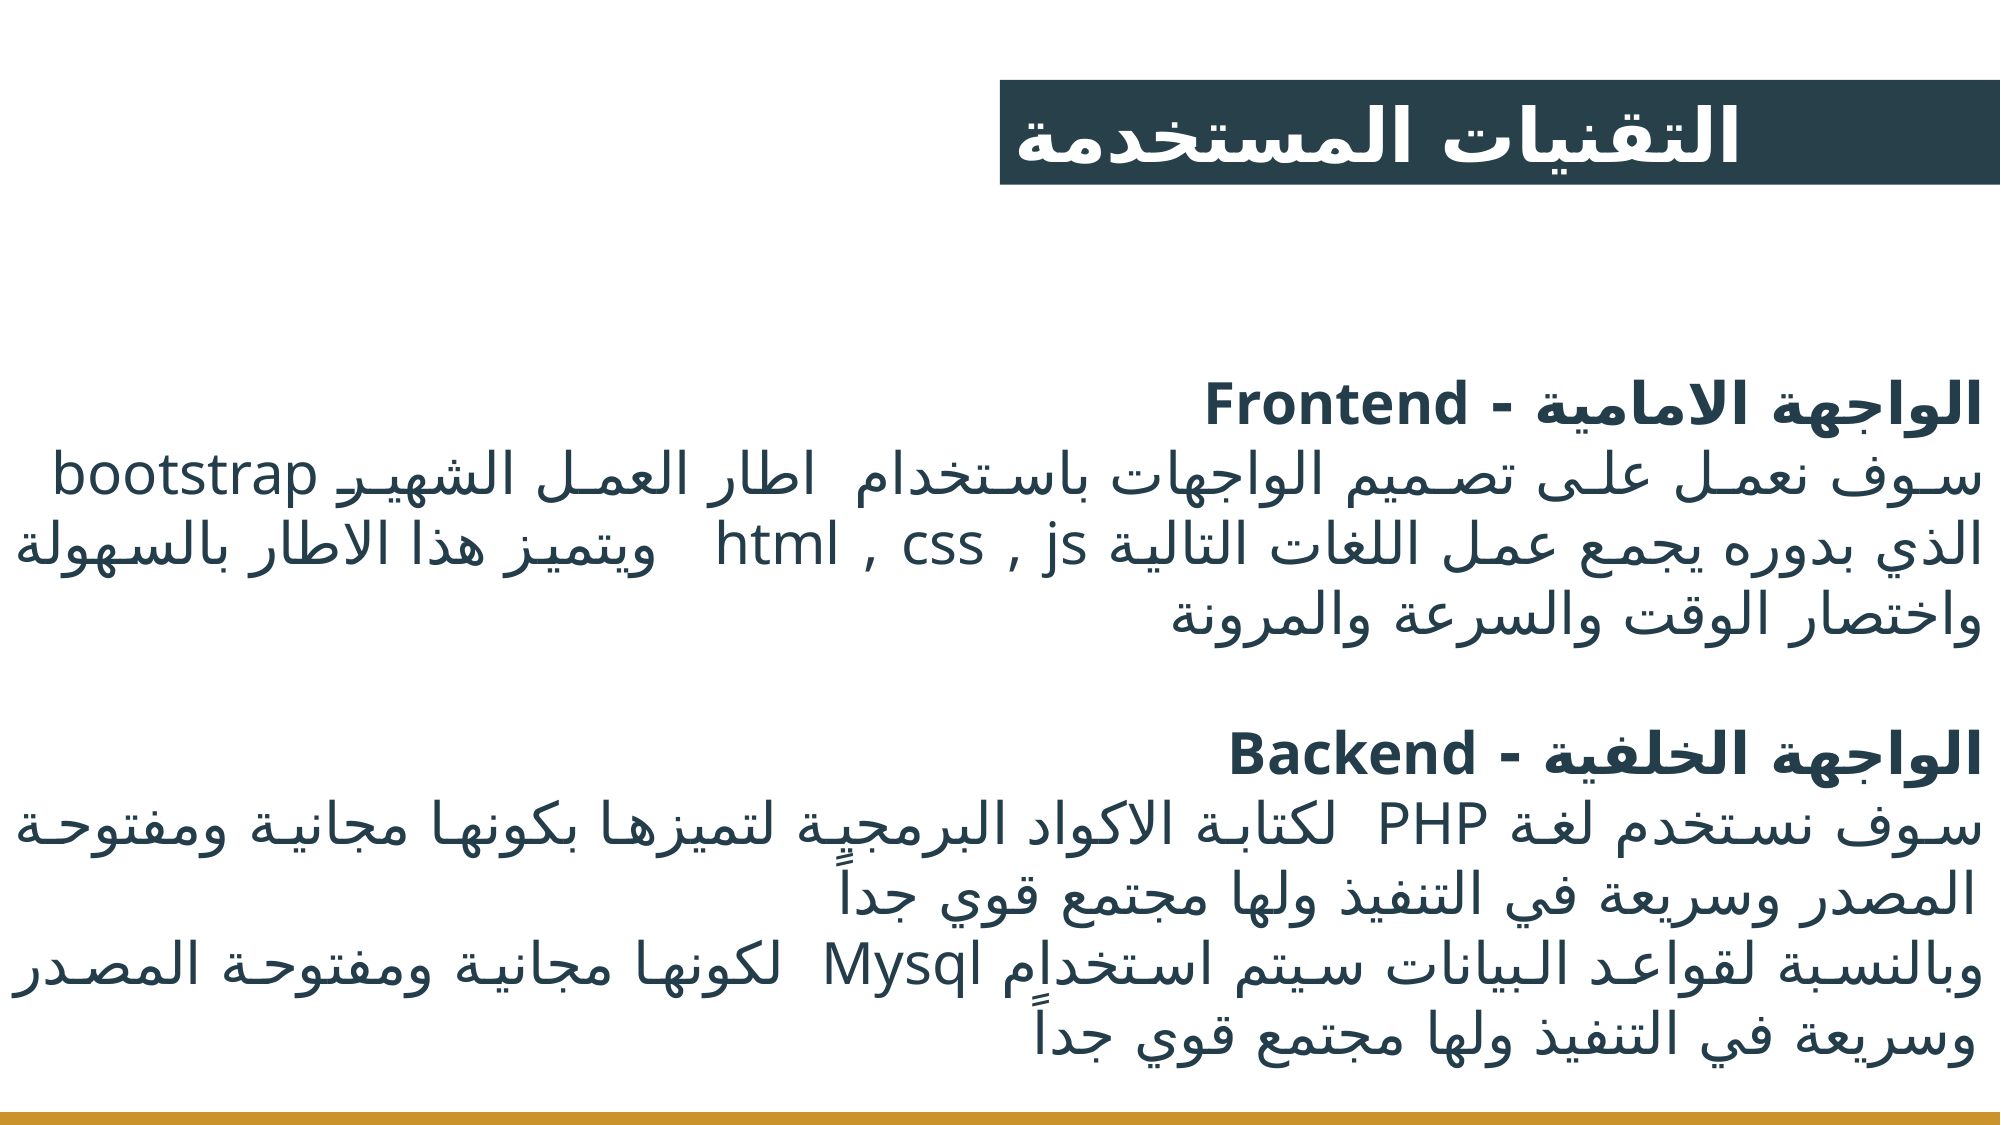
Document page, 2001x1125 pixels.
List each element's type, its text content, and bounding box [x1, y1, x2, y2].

text_box الواجهة الامامية - Frontend سوف نعمل على تصميم الواجهات باستخدام اطار العمل الشهير bootstrap الذي بدوره يجمع عمل اللغات التالية html , css , js ويتميز هذا الاطار بالسهولة واختصار الوقت والسرعة والمرونة الواجهة الخلفية - Backend سوف نستخدم لغة PHP لكتابة الاكواد البرمجية لتميزها بكونها مجانية ومفتوحة المصدر وسريعة في التنفيذ ولها مجتمع قوي جداً وبالنسبة لقواعد البيانات سيتم استخدام Mysql لكونها مجانية ومفتوحة المصدر وسريعة في التنفيذ ولها مجتمع قوي جداً [0, 358, 2000, 1074]
text_box التقنيات المستخدمة [999, 79, 2000, 185]
text_box [0, 1111, 2000, 1125]
